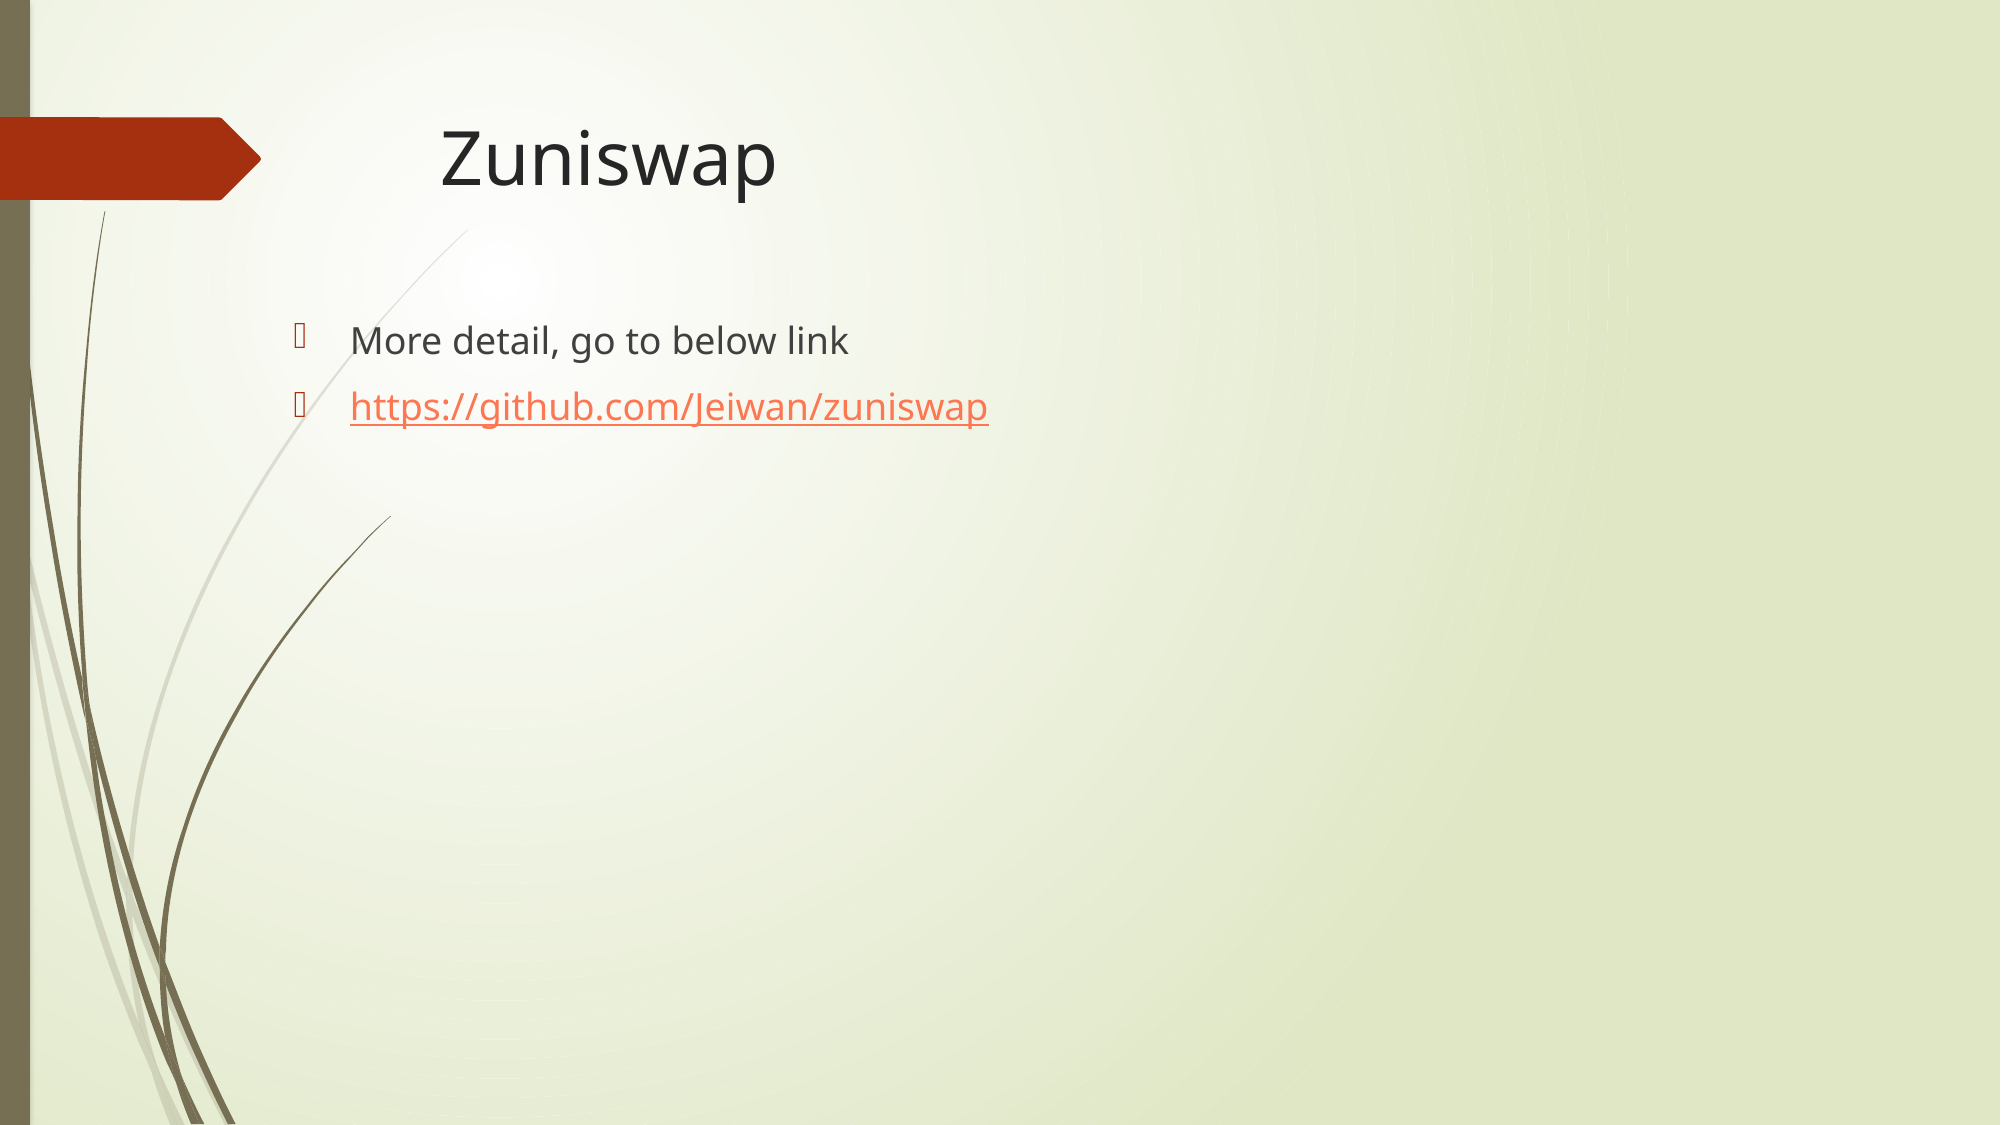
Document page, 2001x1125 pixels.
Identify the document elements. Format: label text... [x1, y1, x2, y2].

list More detail, go to below link https://github.com/Jeiwan/zuniswap [278, 309, 1741, 930]
title Zuniswap [425, 102, 1888, 313]
